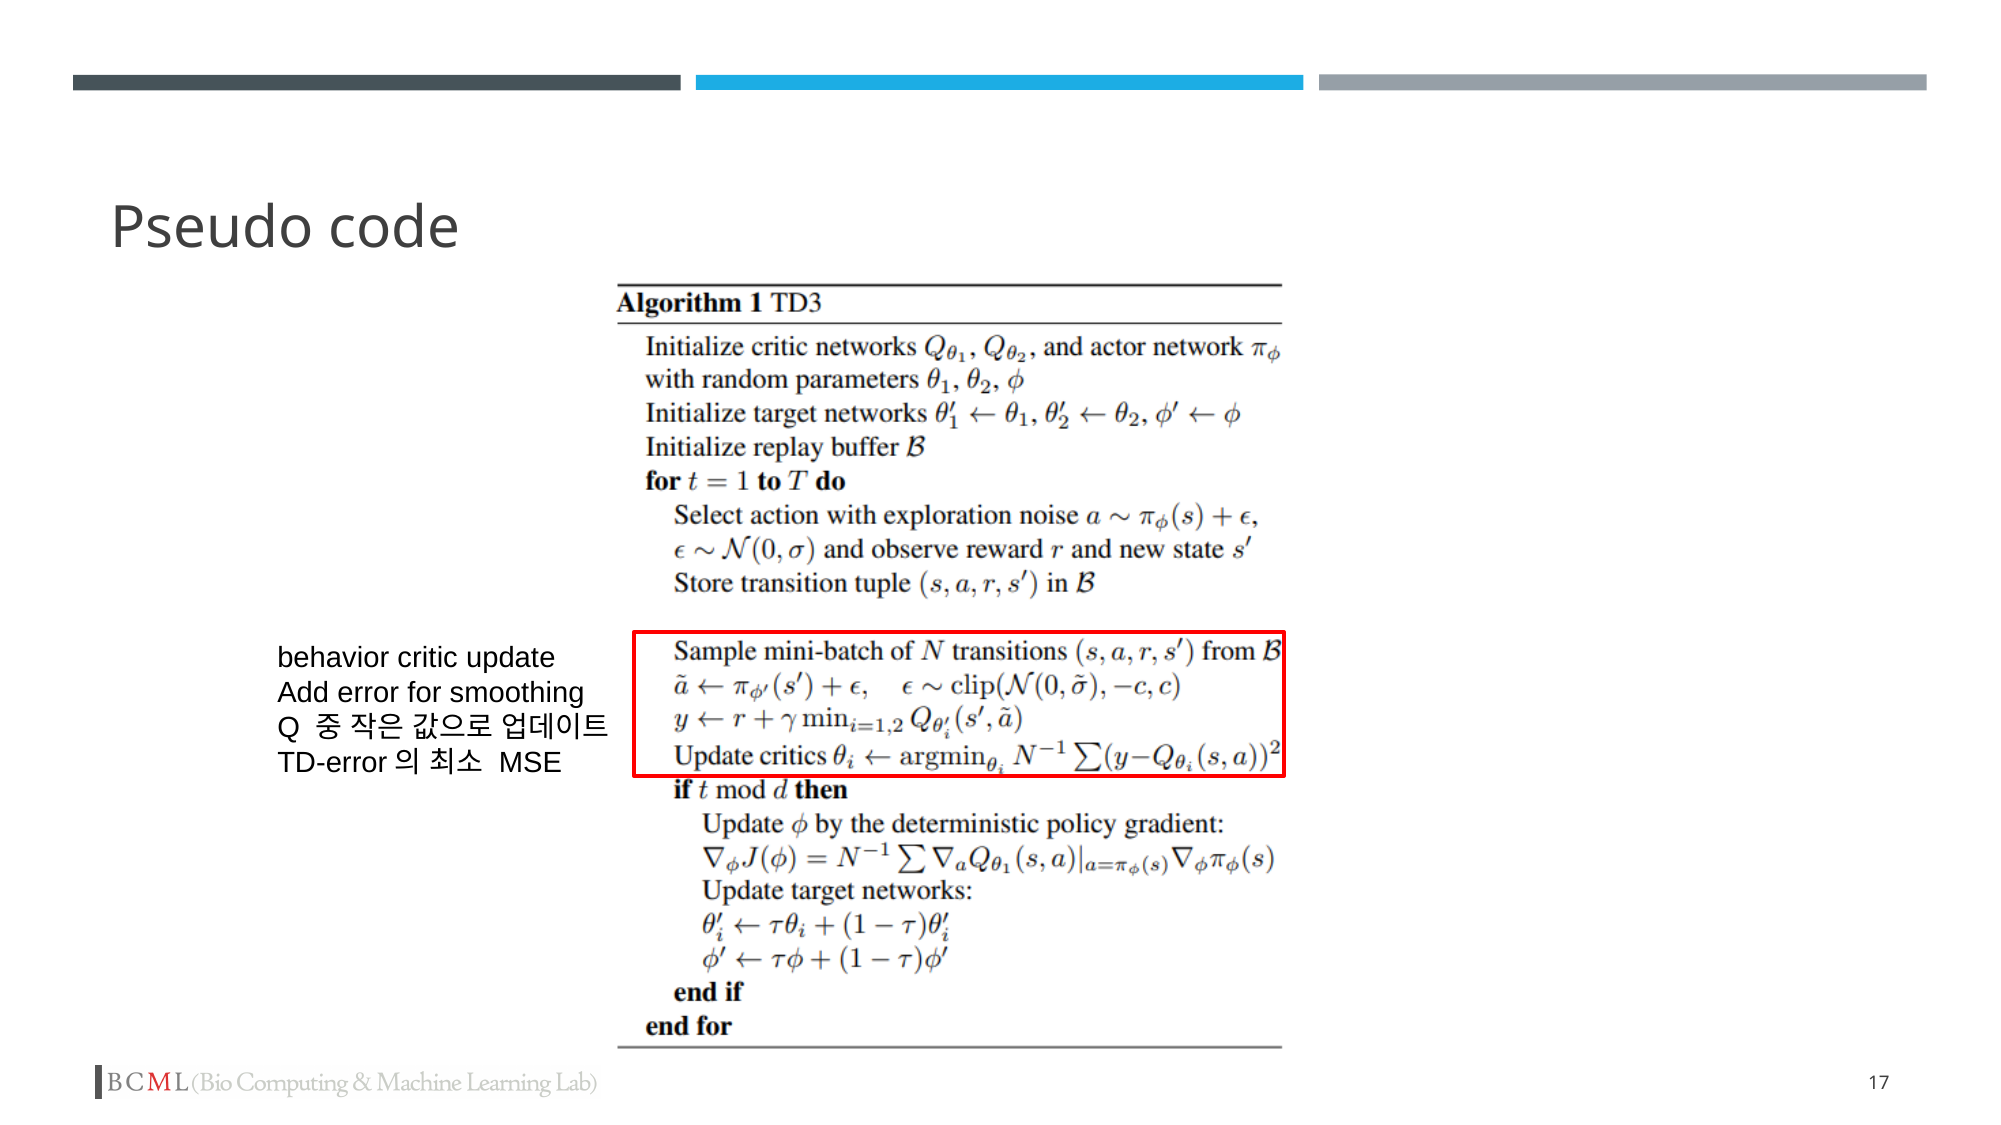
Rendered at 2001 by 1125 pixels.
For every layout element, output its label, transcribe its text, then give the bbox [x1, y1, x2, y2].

picture [94, 267, 1300, 1099]
slide_number 17 [1732, 1053, 1905, 1114]
title Pseudo code [95, 115, 1905, 267]
text_box behavior critic update Add error for smoothing Q 중 작은 값으로 업데이트 TD-error의 최소 MSE [262, 630, 595, 786]
